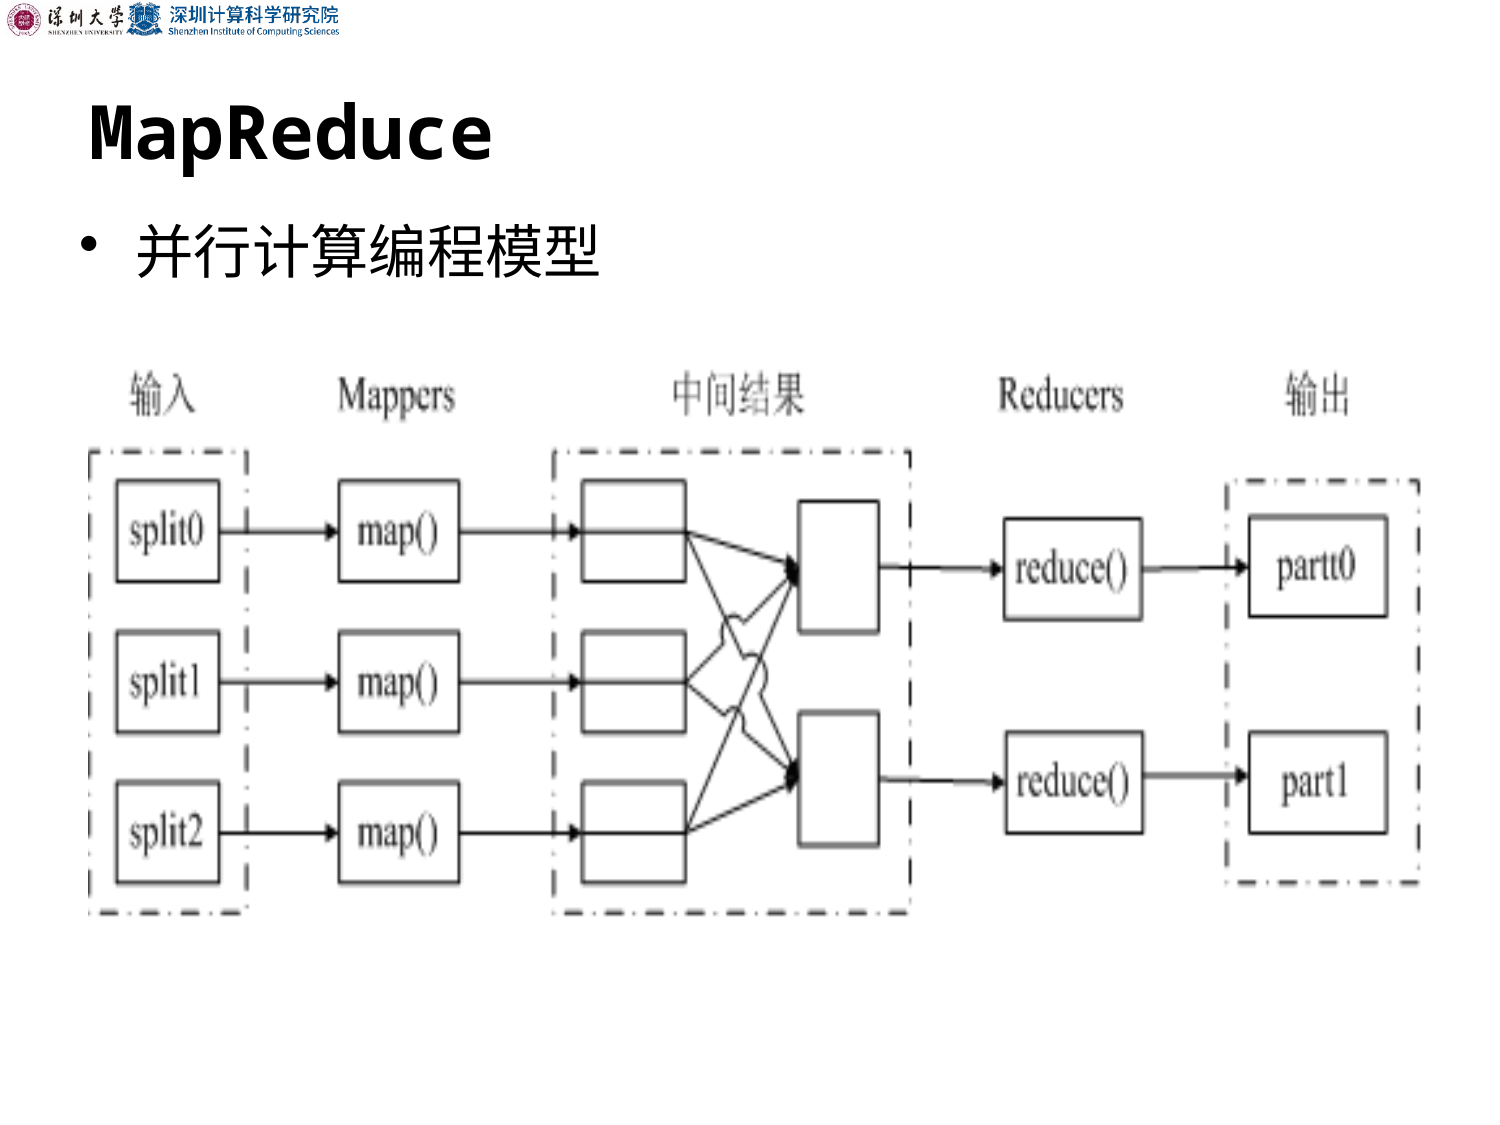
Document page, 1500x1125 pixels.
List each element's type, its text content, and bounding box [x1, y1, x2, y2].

text_box MapReduce [74, 53, 1425, 206]
picture [88, 361, 1448, 941]
picture [125, 1, 340, 37]
picture [5, 1, 124, 36]
text_box 并行计算编程模型 [64, 208, 1437, 350]
